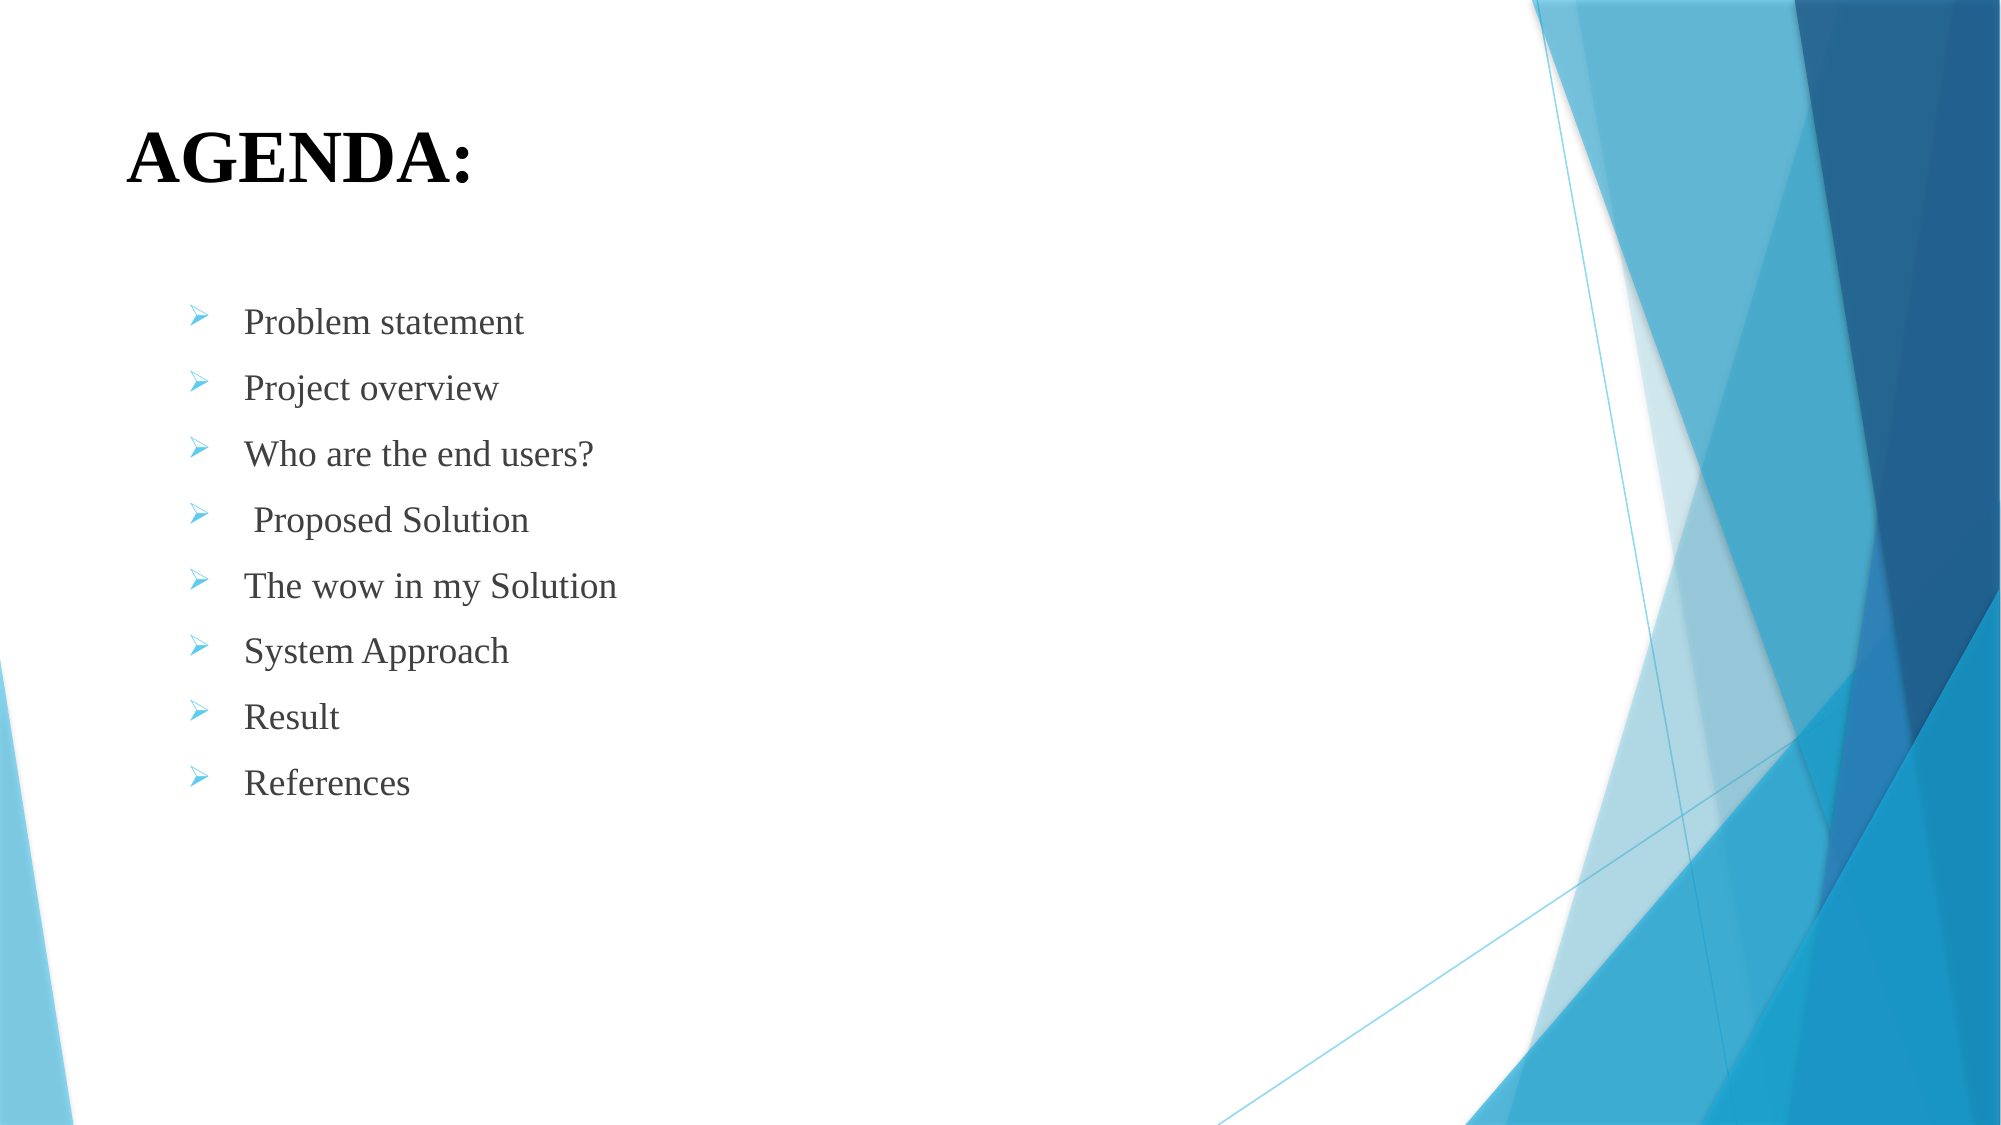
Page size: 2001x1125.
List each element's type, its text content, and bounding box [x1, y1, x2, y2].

list Problem statement Project overview Who are the end users? Proposed Solution The wow in my Solution System Approach Result References [172, 289, 1725, 932]
title AGENDA: [111, 99, 1522, 317]
